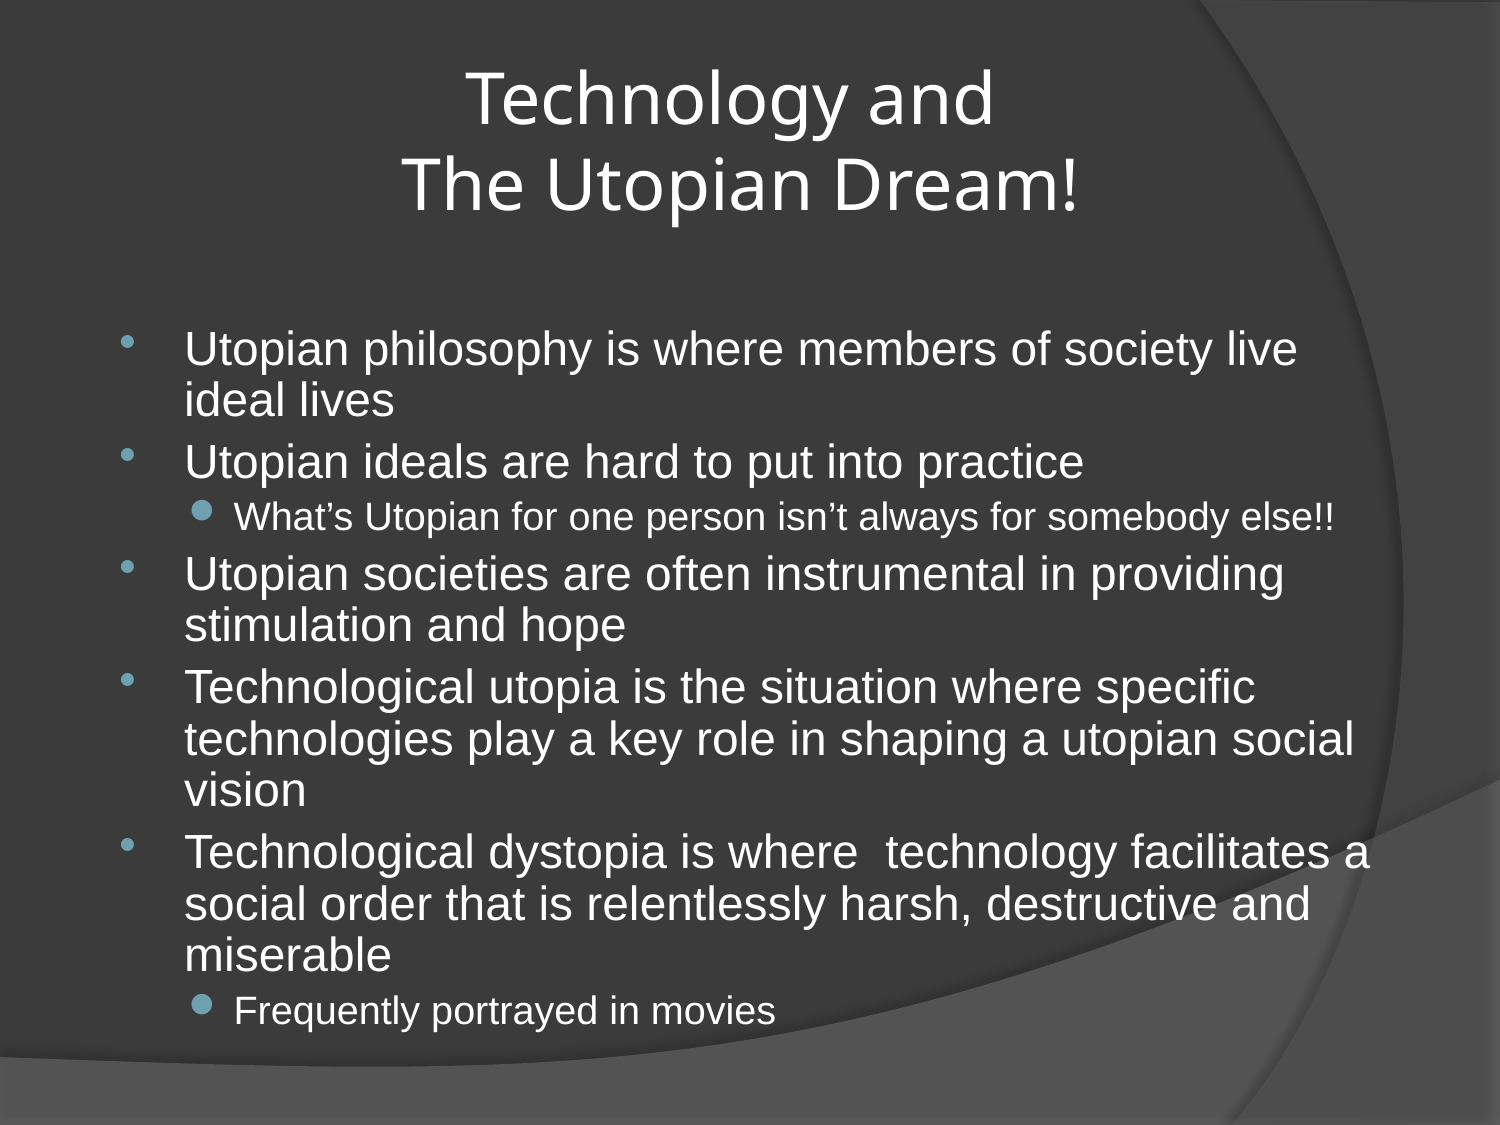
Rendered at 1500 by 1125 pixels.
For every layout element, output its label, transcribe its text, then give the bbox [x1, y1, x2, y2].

title Technology and The Utopian Dream! [75, 45, 1407, 233]
list Utopian philosophy is where members of society live ideal lives Utopian ideals are hard to put into practice What’s Utopian for one person isn’t always for somebody else!! Utopian societies are often instrumental in providing stimulation and hope Technological utopia is the situation where specific technologies play a key role in shaping a utopian social vision Technological dystopia is where technology facilitates a social order that is relentlessly harsh, destructive and miserable Frequently portrayed in movies [100, 316, 1411, 1049]
